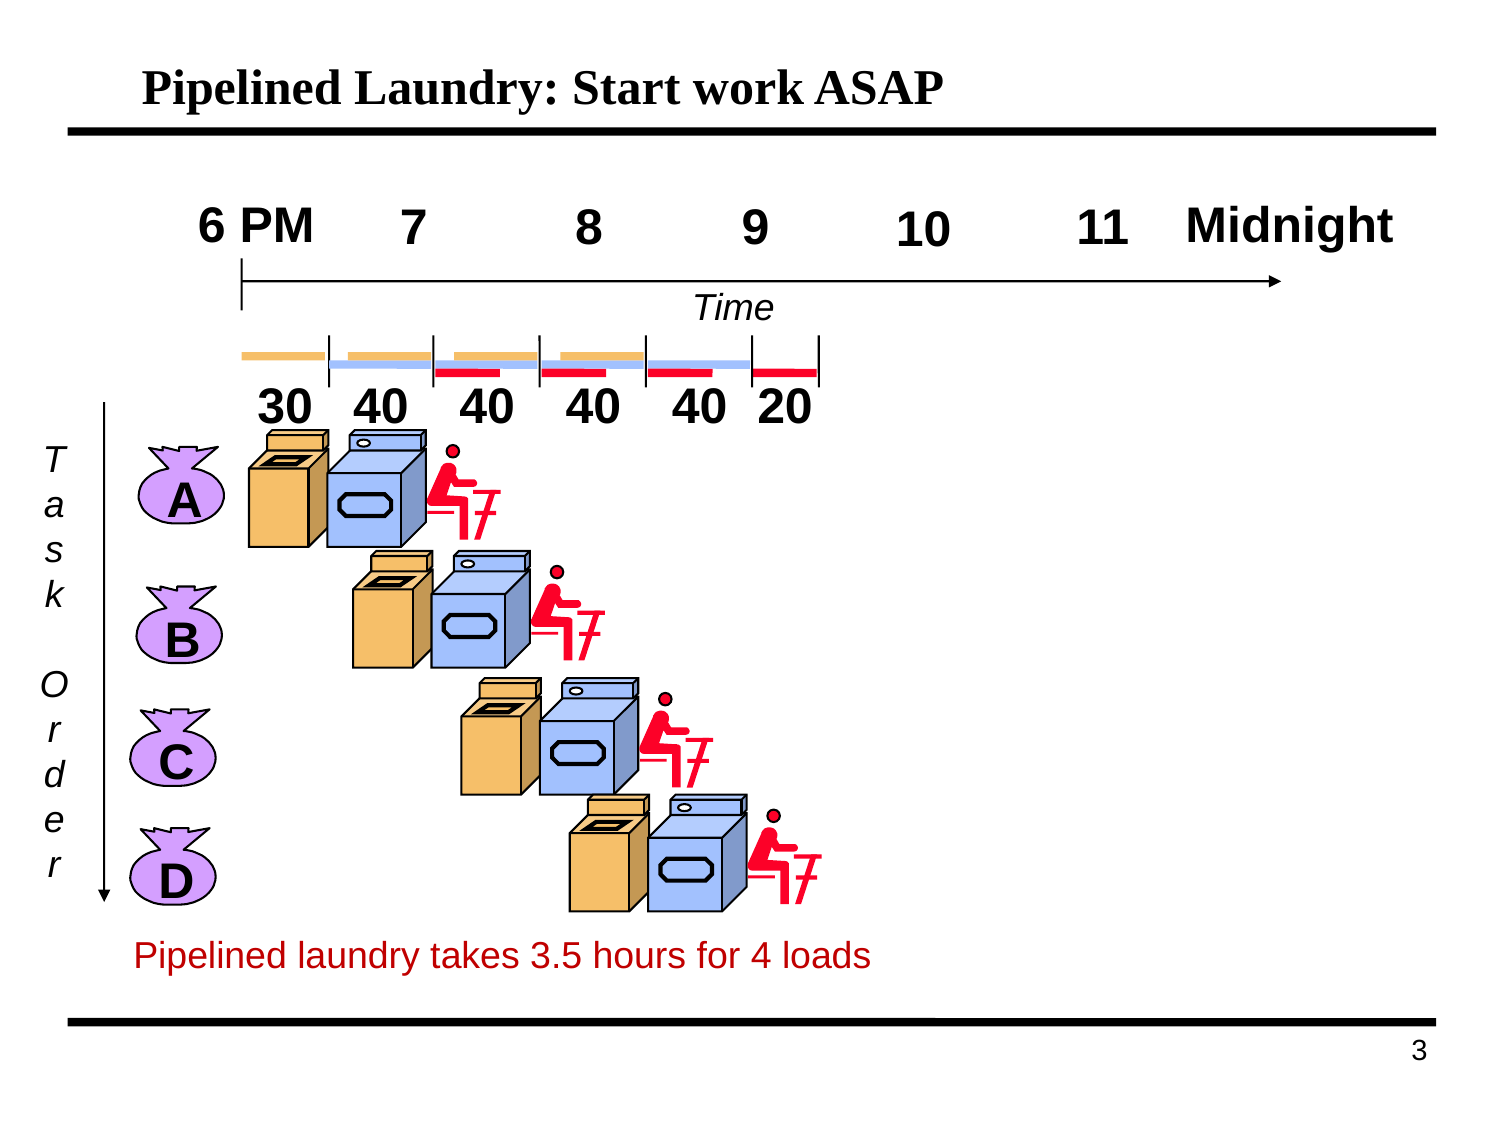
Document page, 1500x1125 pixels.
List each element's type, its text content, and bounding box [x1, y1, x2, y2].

text_box Time [677, 275, 790, 333]
list Pipelined laundry takes 3.5 hours for 4 loads [122, 927, 1452, 1125]
text_box 7 [385, 187, 443, 262]
text_box 9 [726, 187, 785, 262]
text_box 6 PM [183, 185, 330, 260]
title Pipelined Laundry: Start work ASAP [131, 50, 1013, 247]
text_box T a s k O r d e r [24, 427, 84, 893]
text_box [241, 335, 828, 442]
text_box [790, 275, 1282, 288]
text_box 10 [880, 189, 967, 264]
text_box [138, 446, 225, 535]
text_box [136, 586, 223, 675]
text_box Midnight [1170, 185, 1409, 260]
text_box 11 [1061, 187, 1145, 262]
text_box [97, 402, 111, 903]
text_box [248, 449, 822, 912]
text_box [129, 827, 217, 917]
text_box 8 [560, 187, 618, 262]
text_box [129, 709, 217, 798]
